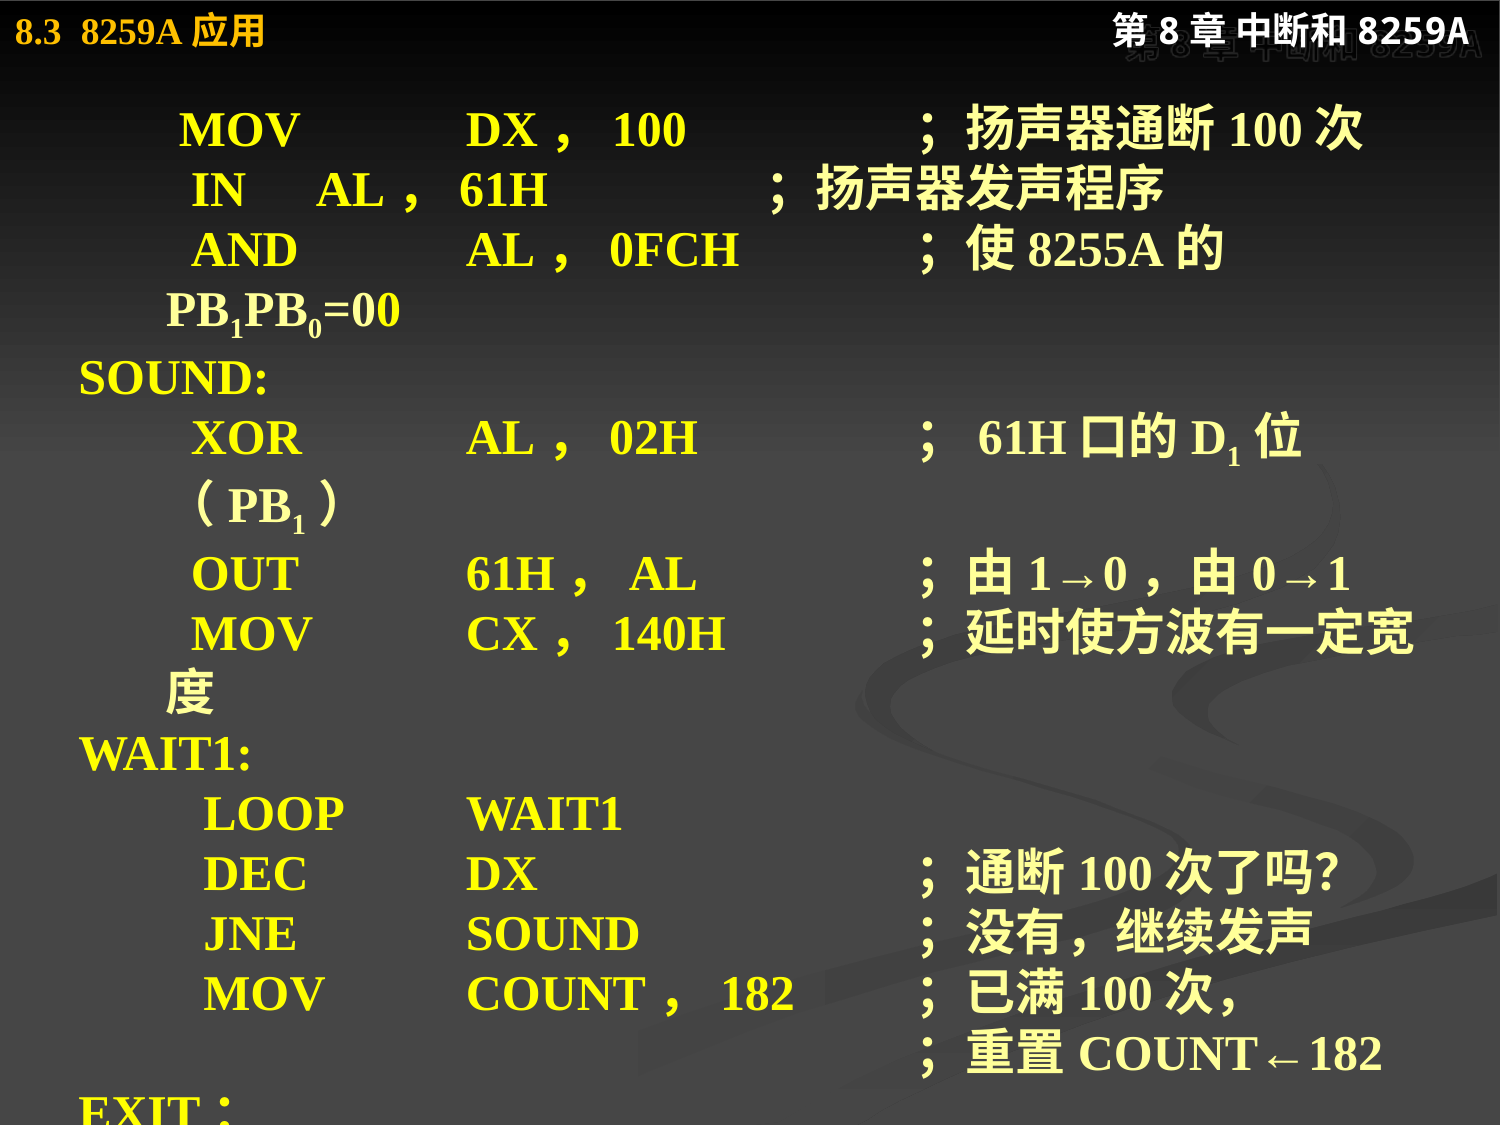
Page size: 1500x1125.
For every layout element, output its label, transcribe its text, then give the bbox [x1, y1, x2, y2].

list MOV DX，100 ；扬声器通断100次 IN AL，61H ；扬声器发声程序 AND AL，0FCH ；使8255A的PB1PB0=00 SOUND: XOR AL，02H ；61H口的D1位（PB1） OUT 61H，AL ；由1→0，由0→1 MOV CX，140H ；延时使方波有一定宽度 WAIT1: LOOP WAIT1 DEC DX ；通断100次了吗？ JNE SOUND ；没有，继续发声 MOV COUNT，182 ；已满100次， ；重置COUNT←182 EXIT： MOV AL，20H ；用EOI命令结束中断 OUT 20H，AL [63, 88, 1437, 1065]
